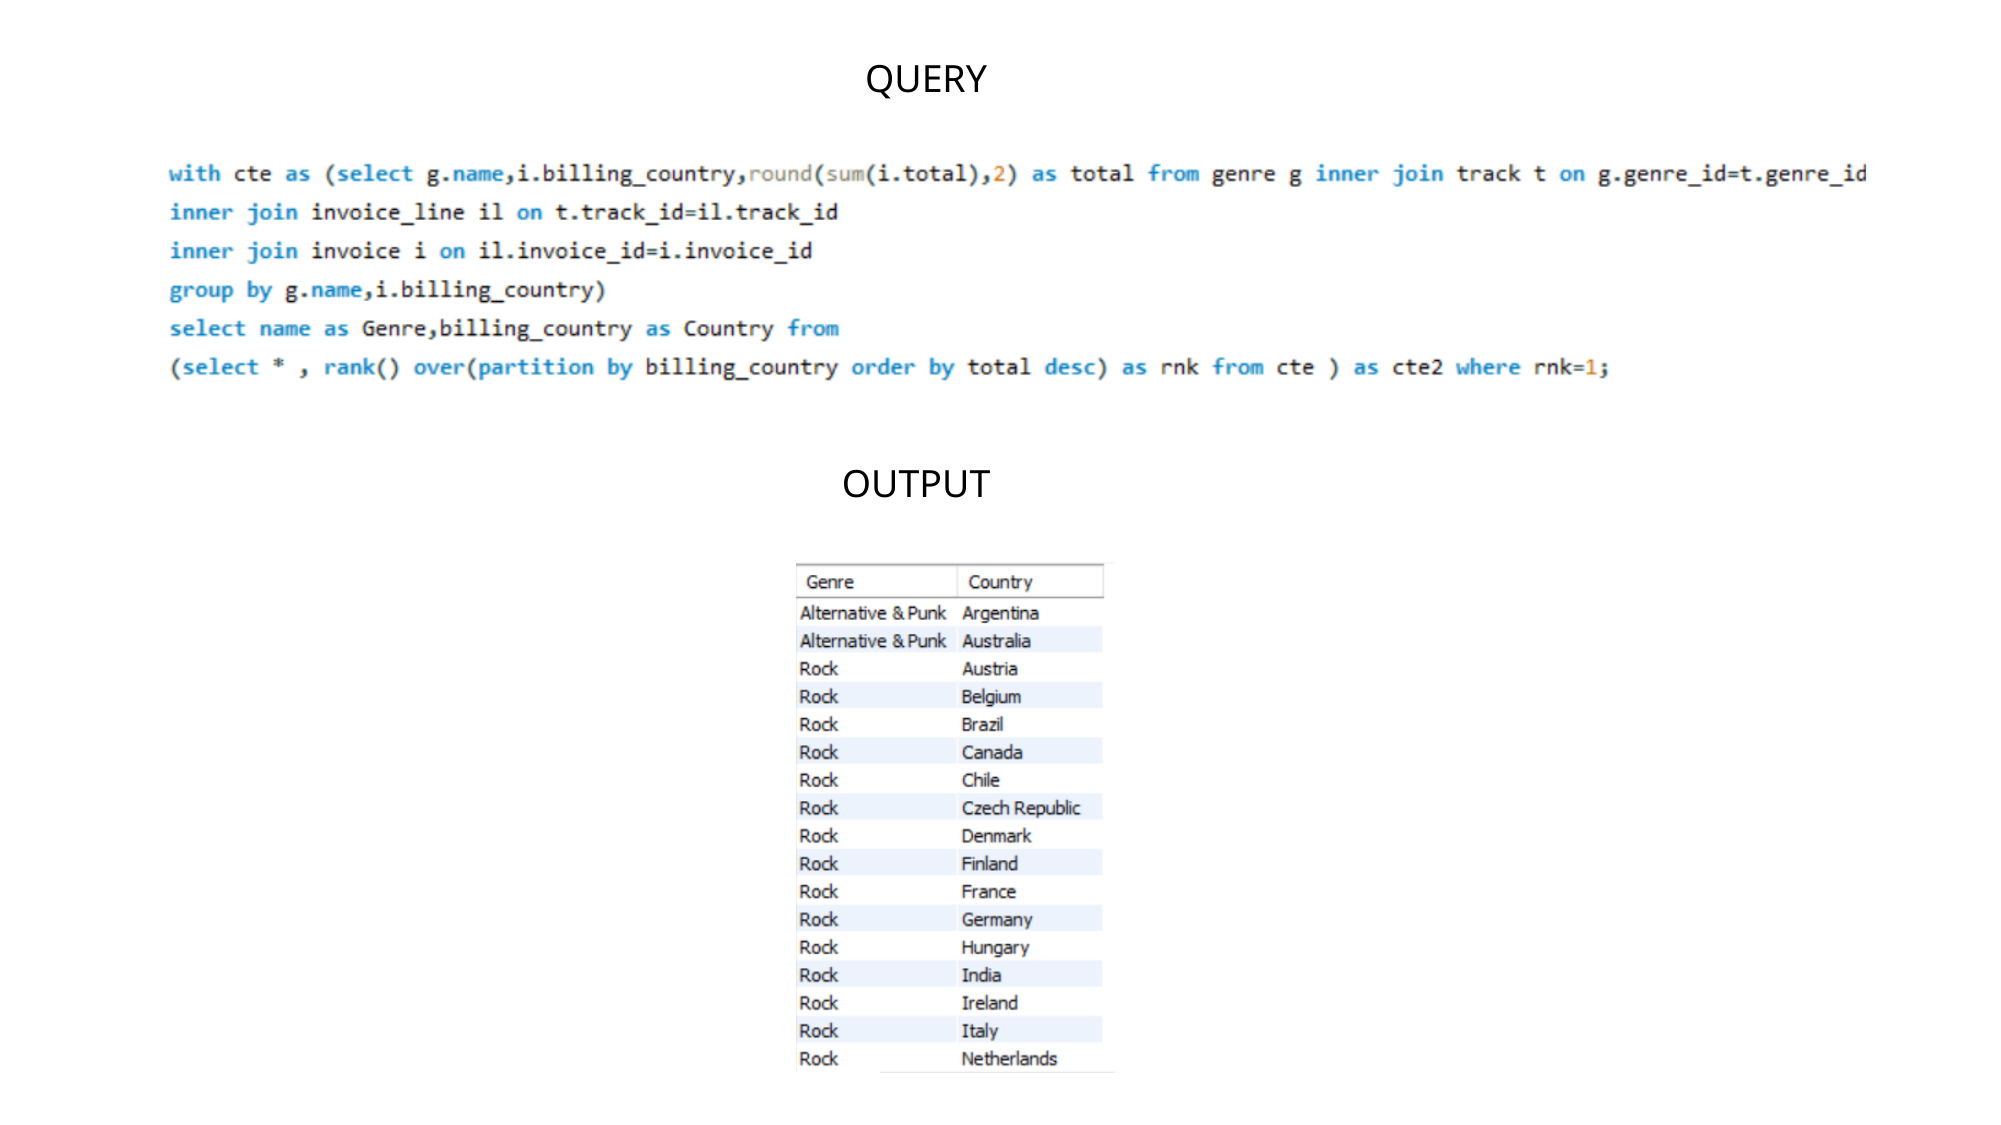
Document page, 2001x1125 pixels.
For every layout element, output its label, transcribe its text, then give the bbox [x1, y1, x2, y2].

picture [168, 149, 1872, 388]
text_box OUTPUT [827, 452, 1006, 513]
picture [796, 561, 1116, 1073]
text_box QUERY [850, 48, 1002, 108]
